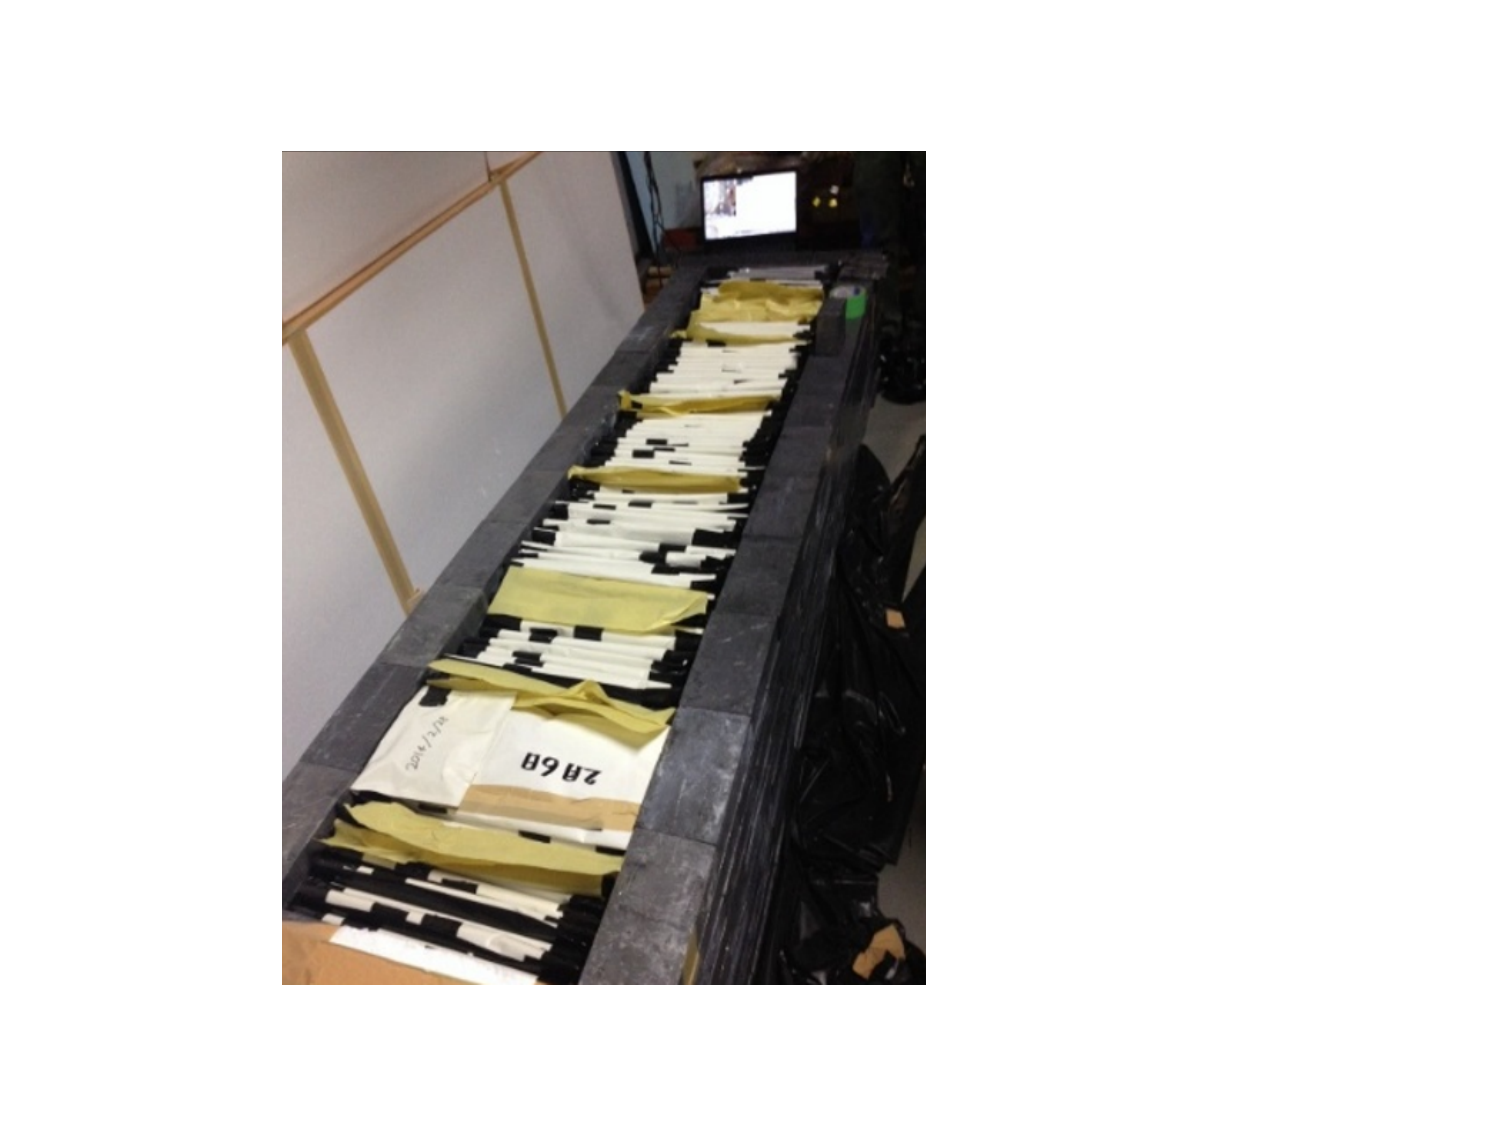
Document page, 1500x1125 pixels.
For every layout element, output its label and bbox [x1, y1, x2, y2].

picture [282, 151, 927, 985]
